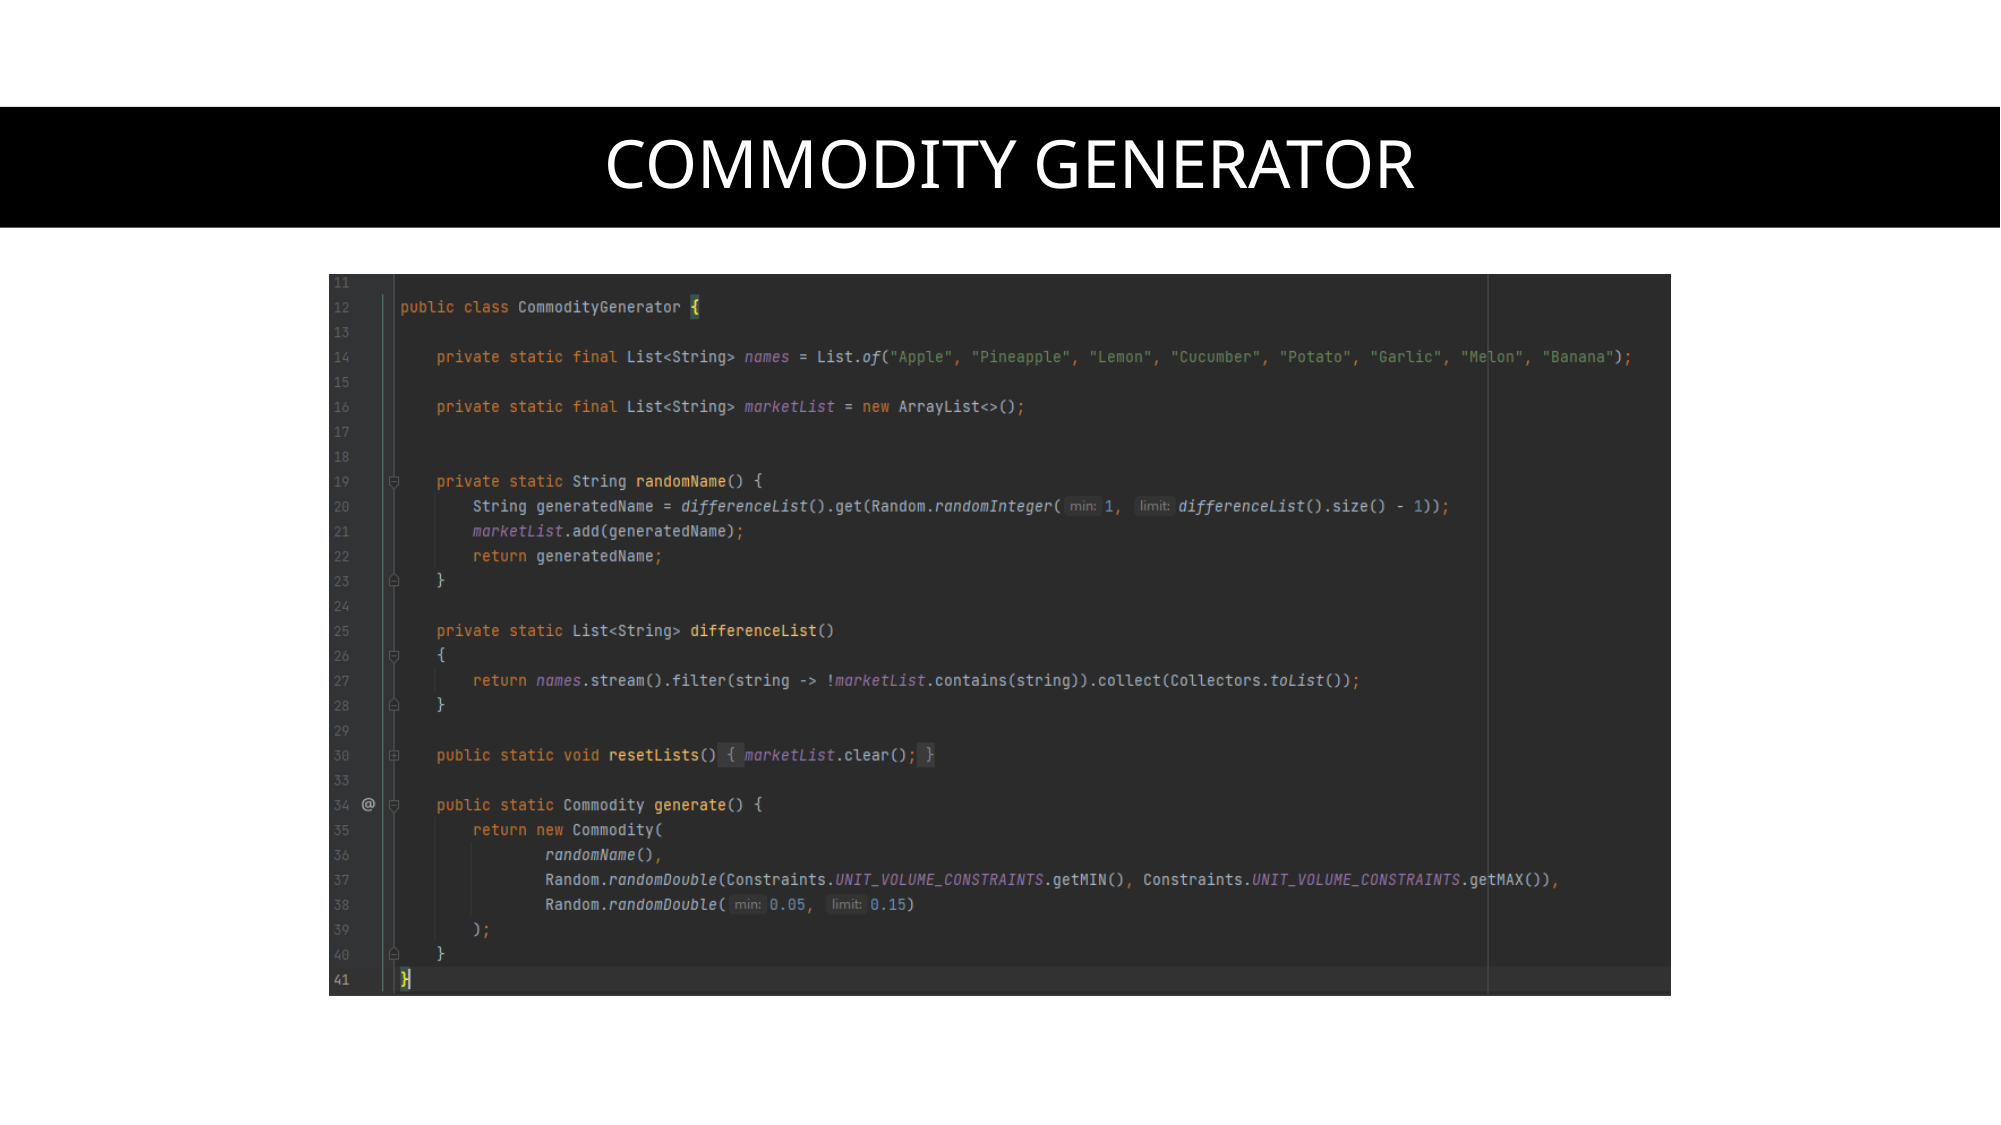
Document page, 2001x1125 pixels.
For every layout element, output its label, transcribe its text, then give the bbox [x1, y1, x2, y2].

text_box [0, 106, 2000, 229]
title COMMODITY GENERATOR [91, 105, 1931, 228]
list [329, 274, 1671, 996]
